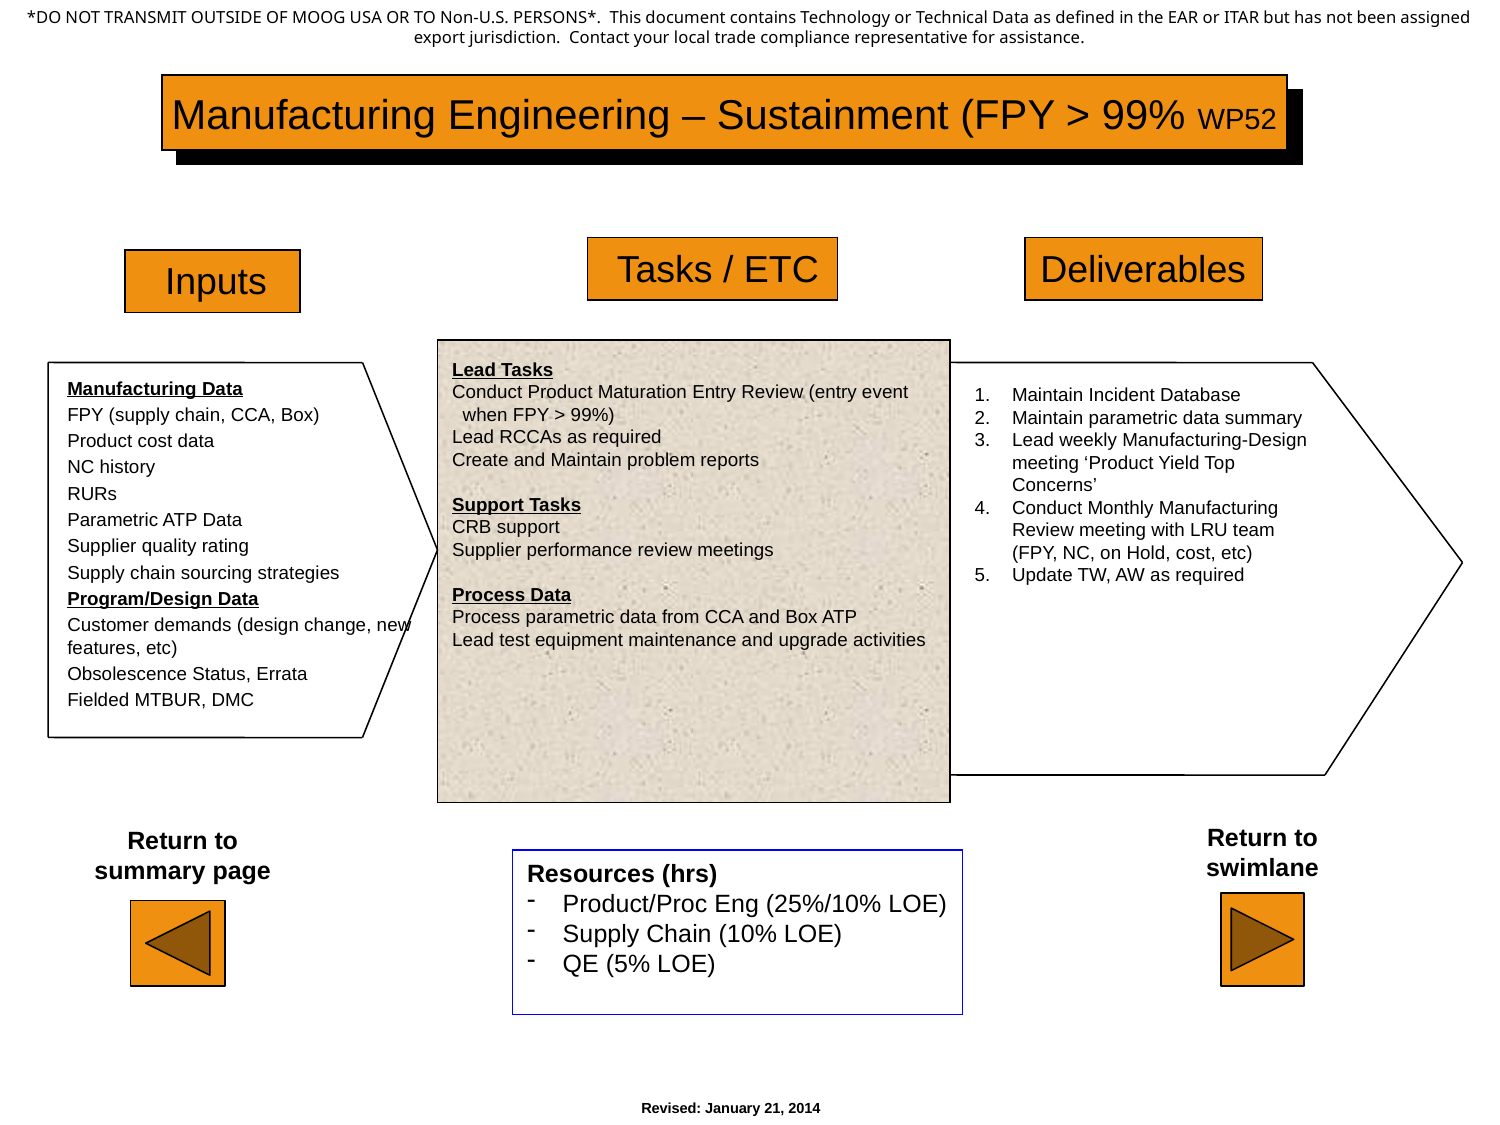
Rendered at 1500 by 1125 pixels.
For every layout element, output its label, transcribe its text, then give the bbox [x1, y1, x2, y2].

text_box Deliverables [1025, 237, 1261, 298]
text_box Return to swimlane [1148, 814, 1377, 890]
text_box Tasks / ETC [602, 237, 835, 298]
text_box Inputs [150, 249, 282, 310]
text_box [125, 249, 300, 313]
text_box [177, 89, 1303, 165]
text_box Return to summary page [68, 817, 297, 892]
text_box [1220, 892, 1305, 986]
text_box [587, 237, 838, 300]
text_box Manufacturing Data FPY (supply chain, CCA, Box) Product cost data NC history RURs Parametric ATP Data Supplier quality rating Supply chain sourcing strategies Program/Design Data Customer demands (design change, new features, etc) Obsolescence Status, Errata Fielded MTBUR, DMC [52, 369, 437, 763]
text_box Revised: January 21, 2014 [626, 1092, 836, 1125]
text_box Lead Tasks Conduct Product Maturation Entry Review (entry event when FPY > 99%) Lead RCCAs as required Create and Maintain problem reports Support Tasks CRB support Supplier performance review meetings Process Data Process parametric data from CCA and Box ATP Lead test equipment maintenance and upgrade activities [437, 340, 950, 803]
text_box Resources (hrs) Product/Proc Eng (25%/10% LOE) Supply Chain (10% LOE) QE (5% LOE) [512, 849, 963, 1015]
text_box Manufacturing Engineering – Sustainment (FPY > 99% WP52 [161, 74, 1287, 150]
text_box Maintain Incident Database Maintain parametric data summary Lead weekly Manufacturing-Design meeting ‘Product Yield Top Concerns’ Conduct Monthly Manufacturing Review meeting with LRU team (FPY, NC, on Hold, cost, etc) Update TW, AW as required [959, 375, 1323, 638]
text_box [130, 900, 225, 986]
